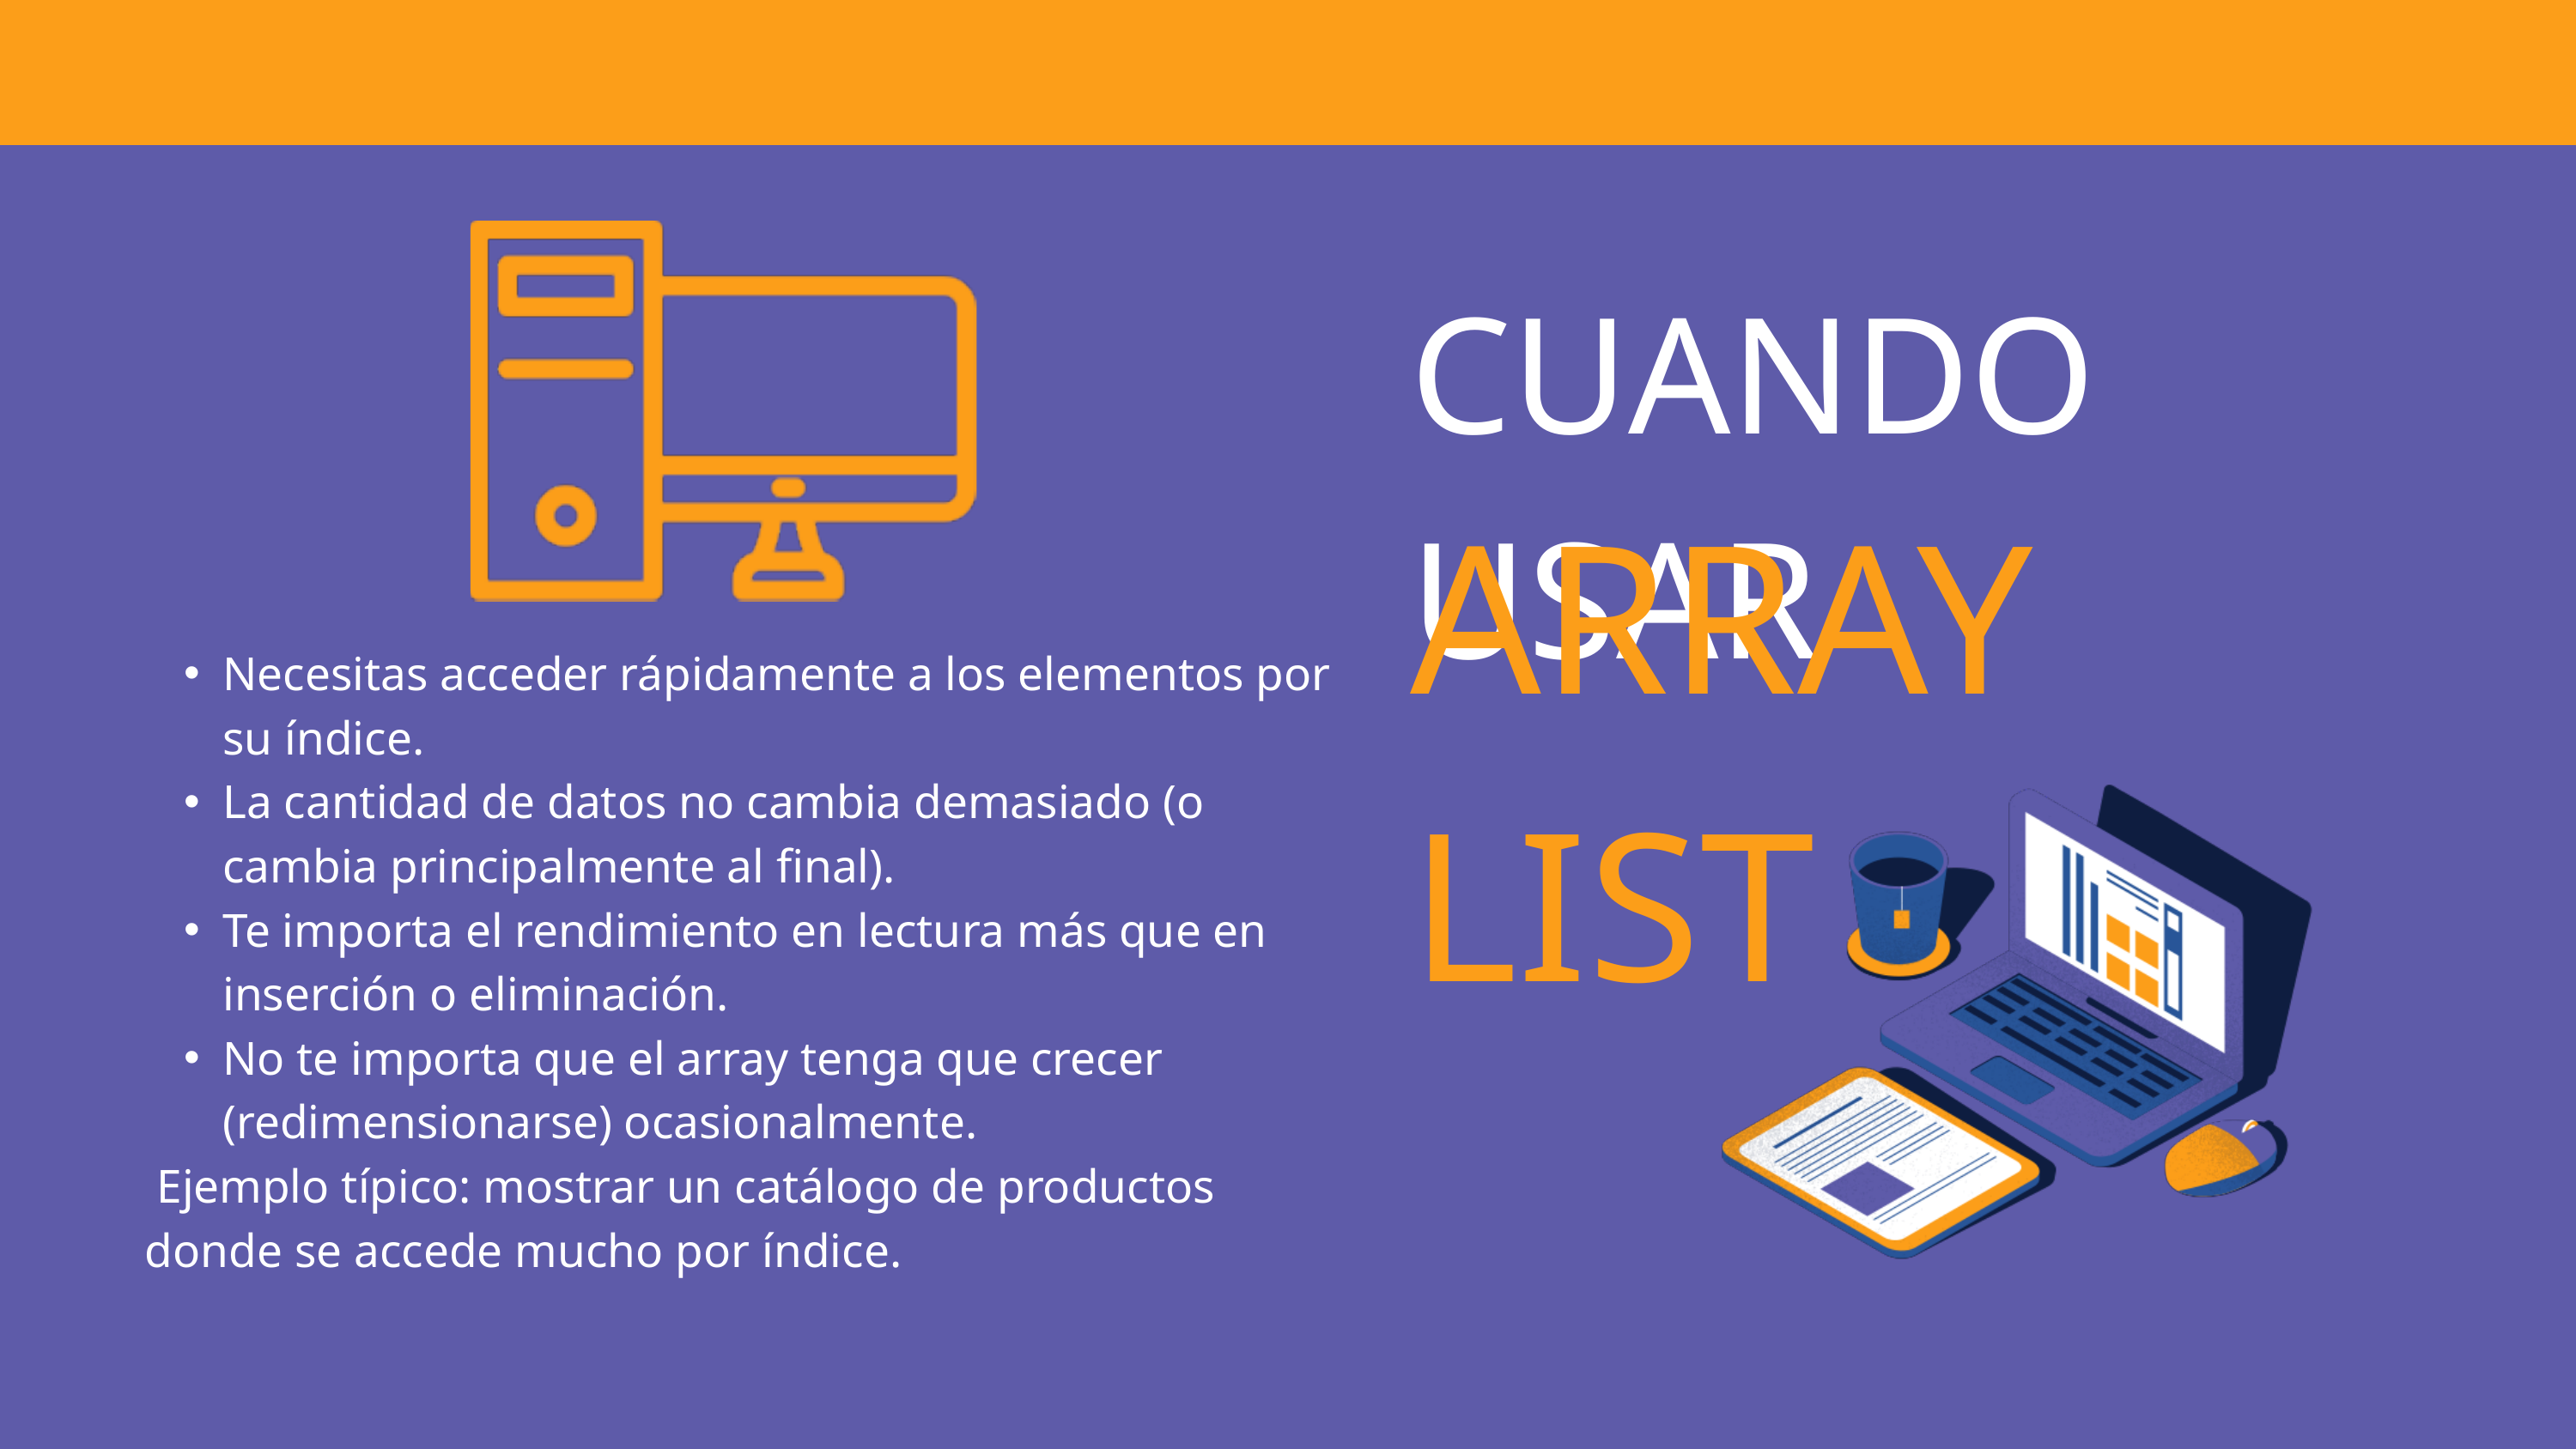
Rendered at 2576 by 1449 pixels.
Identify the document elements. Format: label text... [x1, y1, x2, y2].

text_box ARRAY LIST [1410, 447, 2313, 1023]
text_box [1720, 1023, 2313, 1260]
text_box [0, 0, 2576, 145]
text_box [470, 221, 977, 602]
text_box CUANDO USAR [1410, 240, 2313, 447]
text_box Necesitas acceder rápidamente a los elementos por su índice. La cantidad de datos no cambia demasiado (o cambia principalmente al final). Te importa el rendimiento en lectura más que en inserción o eliminación. No te importa que el array tenga que crecer (redimensionarse) ocasionalmente. Ejemplo típico: mostrar un catálogo de productos donde se accede mucho por índice. [144, 635, 1362, 1333]
